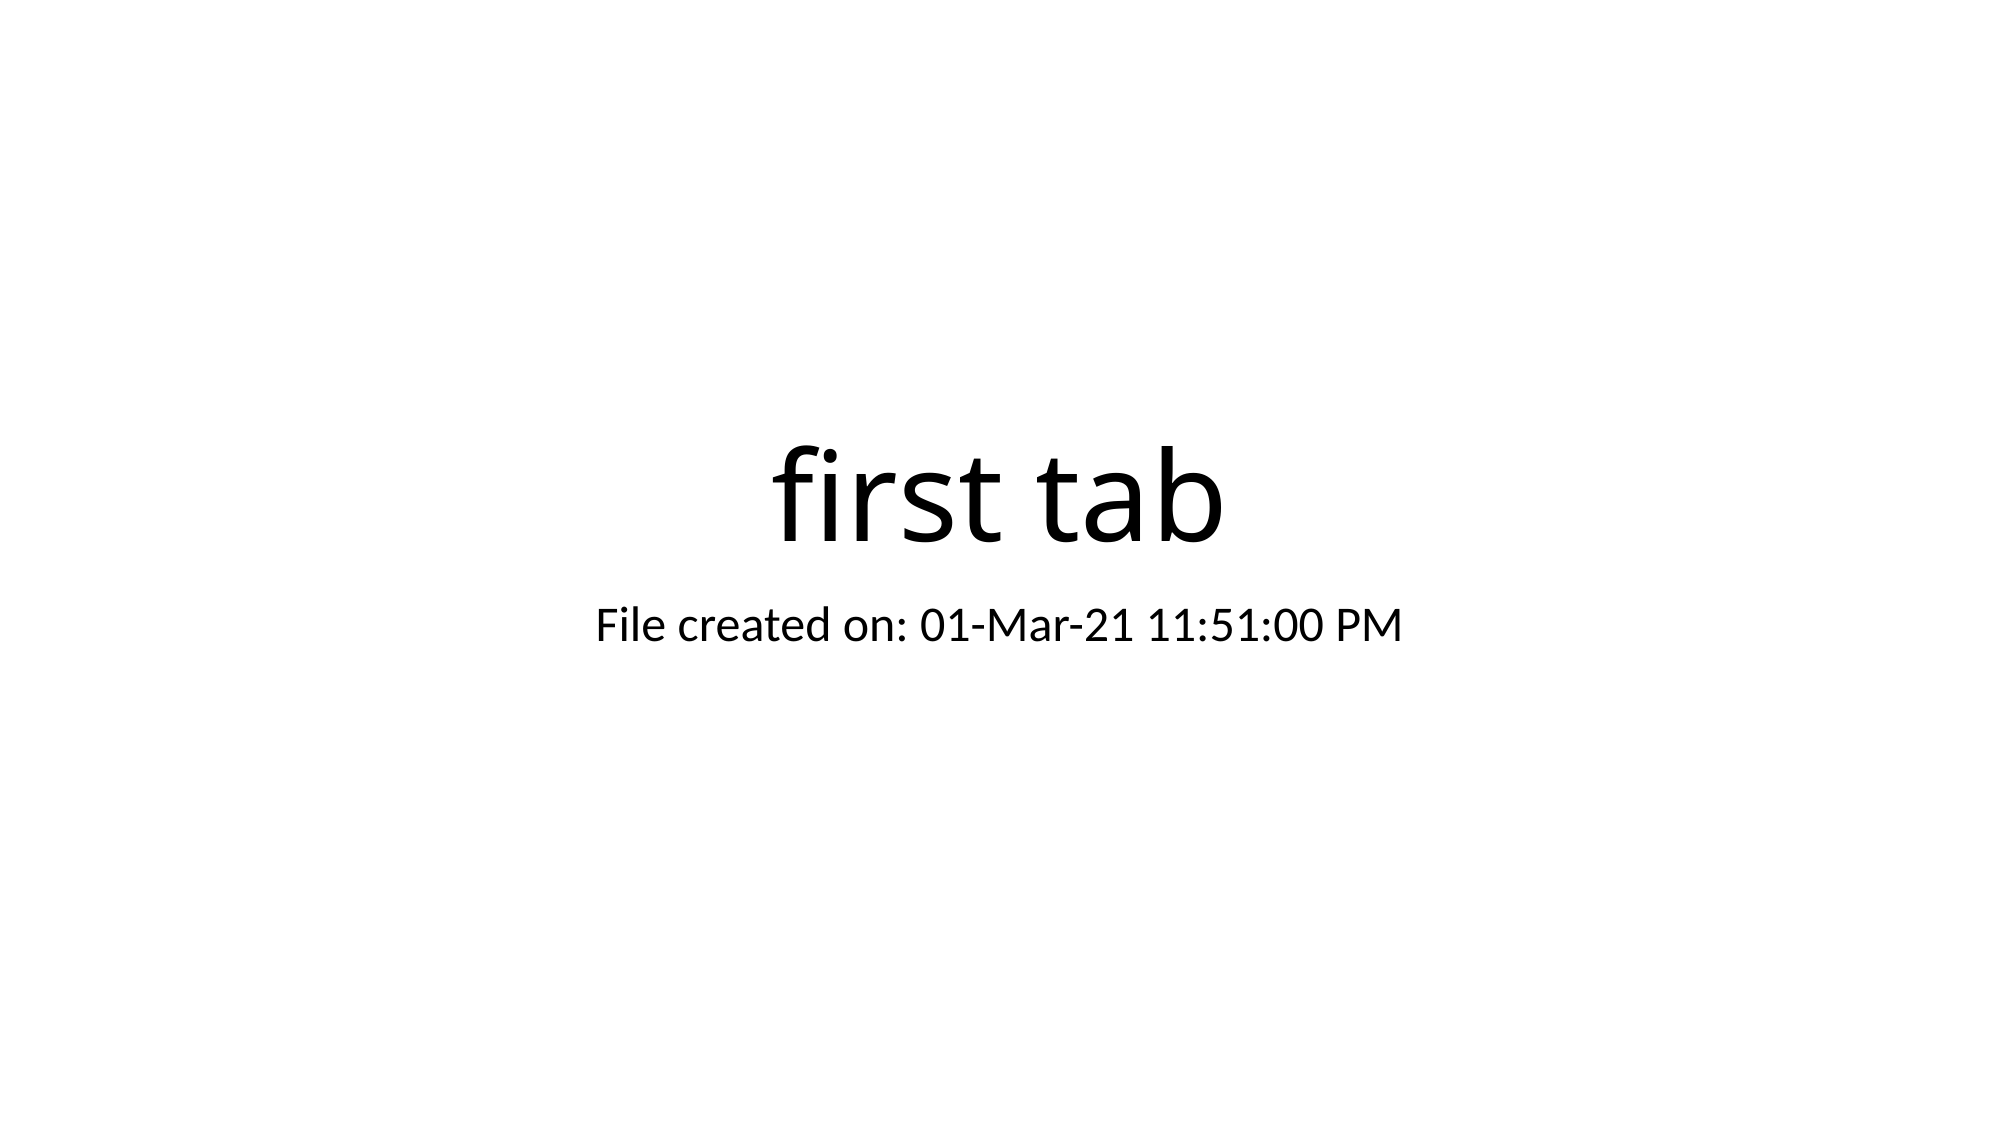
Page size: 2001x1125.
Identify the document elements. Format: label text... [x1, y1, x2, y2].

subtitle File created on: 01-Mar-21 11:51:00 PM [249, 590, 1750, 863]
title first tab [249, 184, 1750, 576]
